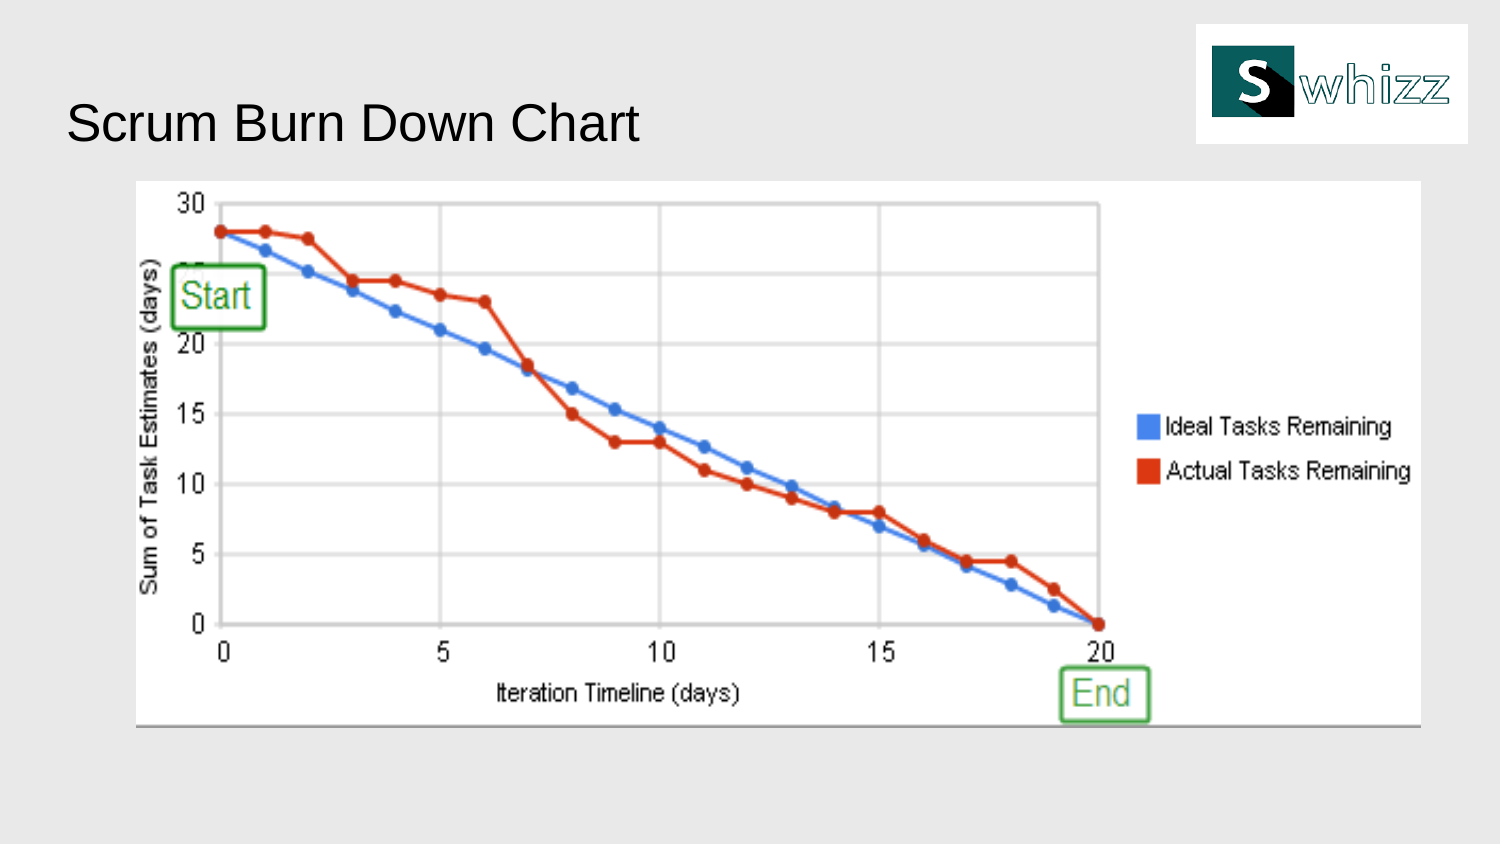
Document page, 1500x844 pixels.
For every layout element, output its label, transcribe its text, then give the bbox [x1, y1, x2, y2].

picture [136, 181, 1421, 728]
picture [1195, 24, 1468, 144]
title Scrum Burn Down Chart [51, 72, 1449, 167]
